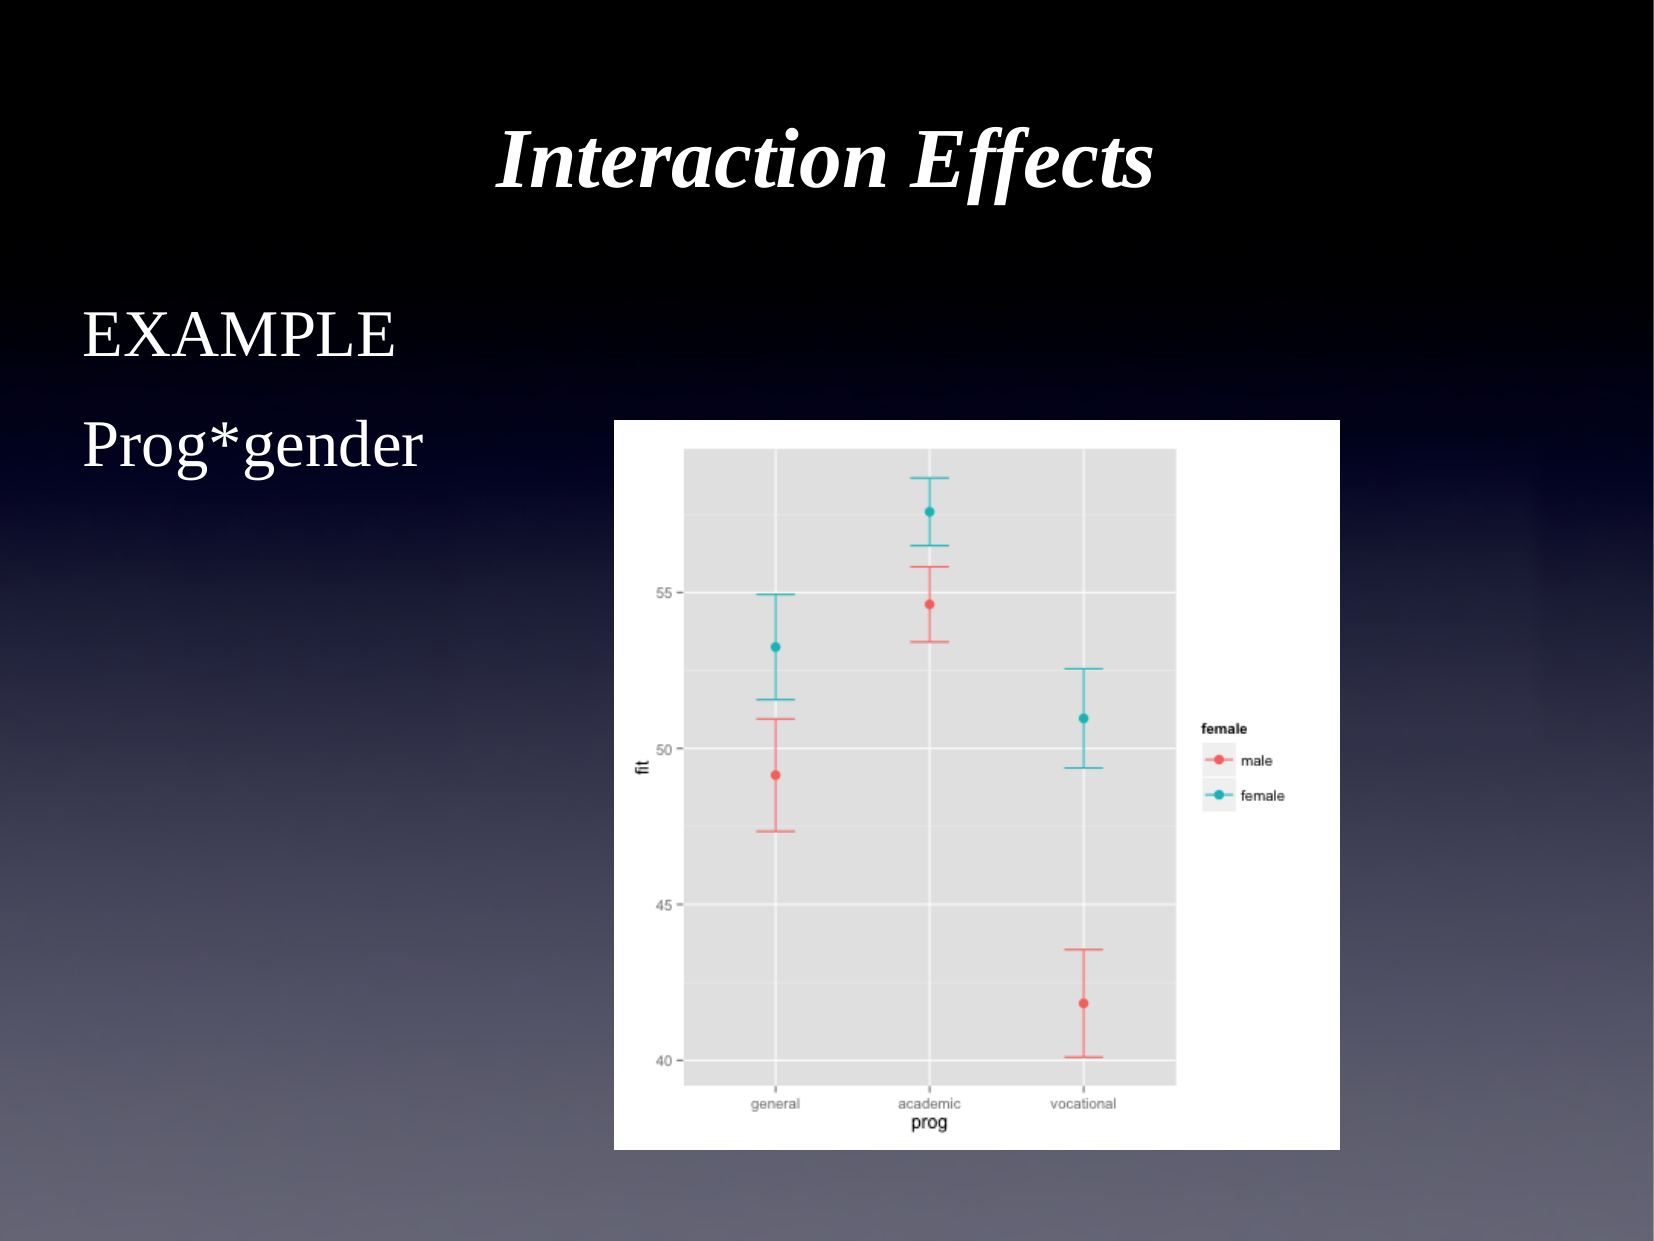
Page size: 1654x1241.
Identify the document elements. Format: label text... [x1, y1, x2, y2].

title Interaction Effects [82, 49, 1571, 257]
picture [0, 0, 1654, 1241]
list EXAMPLE Prog*gender [82, 290, 1571, 1010]
